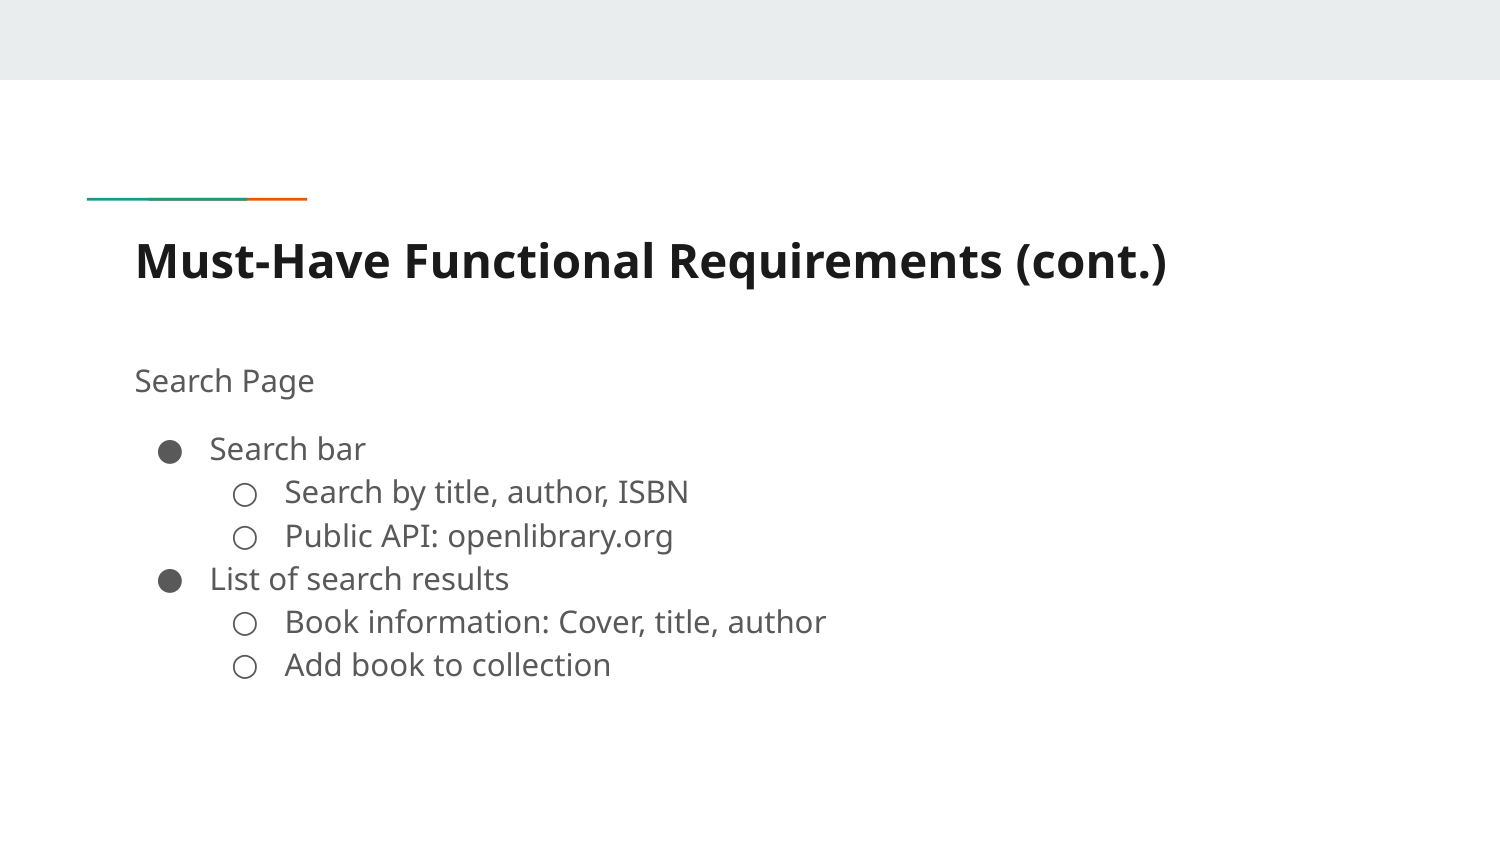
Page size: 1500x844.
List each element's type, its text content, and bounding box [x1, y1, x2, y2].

title Must-Have Functional Requirements (cont.) [119, 216, 1381, 305]
list Search Page Search bar Search by title, author, ISBN Public API: openlibrary.org List of search results Book information: Cover, title, author Add book to collection [119, 341, 1381, 712]
